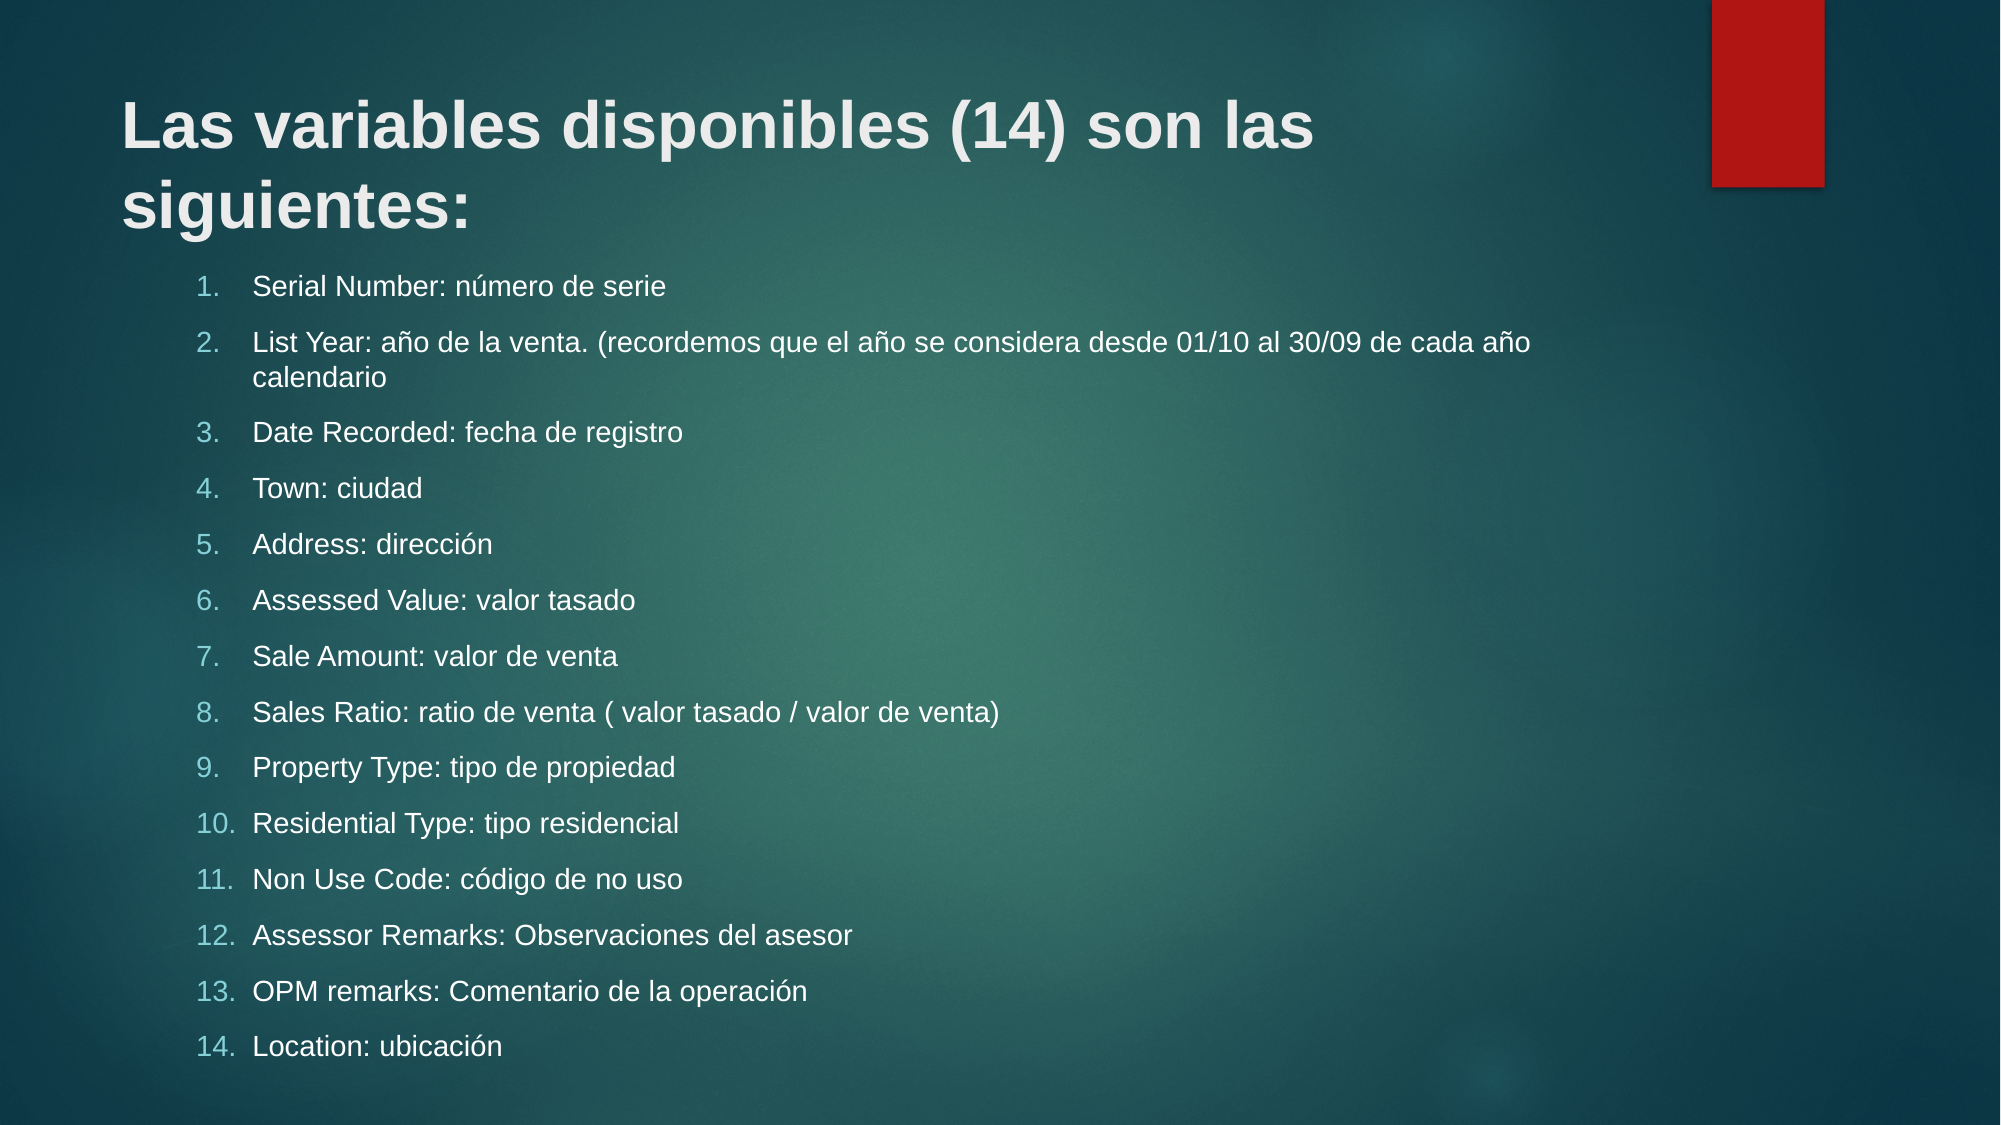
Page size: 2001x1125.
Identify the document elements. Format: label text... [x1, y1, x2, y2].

title Las variables disponibles (14) son las siguientes: [106, 74, 1649, 184]
list Serial Number: número de serie List Year: año de la venta. (recordemos que el año se considera desde 01/10 al 30/09 de cada año calendario Date Recorded: fecha de registro Town: ciudad Address: dirección Assessed Value: valor tasado Sale Amount: valor de venta Sales Ratio: ratio de venta ( valor tasado / valor de venta) Property Type: tipo de propiedad Residential Type: tipo residencial Non Use Code: código de no uso Assessor Remarks: Observaciones del asesor OPM remarks: Comentario de la operación Location: ubicación [181, 259, 1649, 1025]
picture [0, 0, 2001, 1125]
